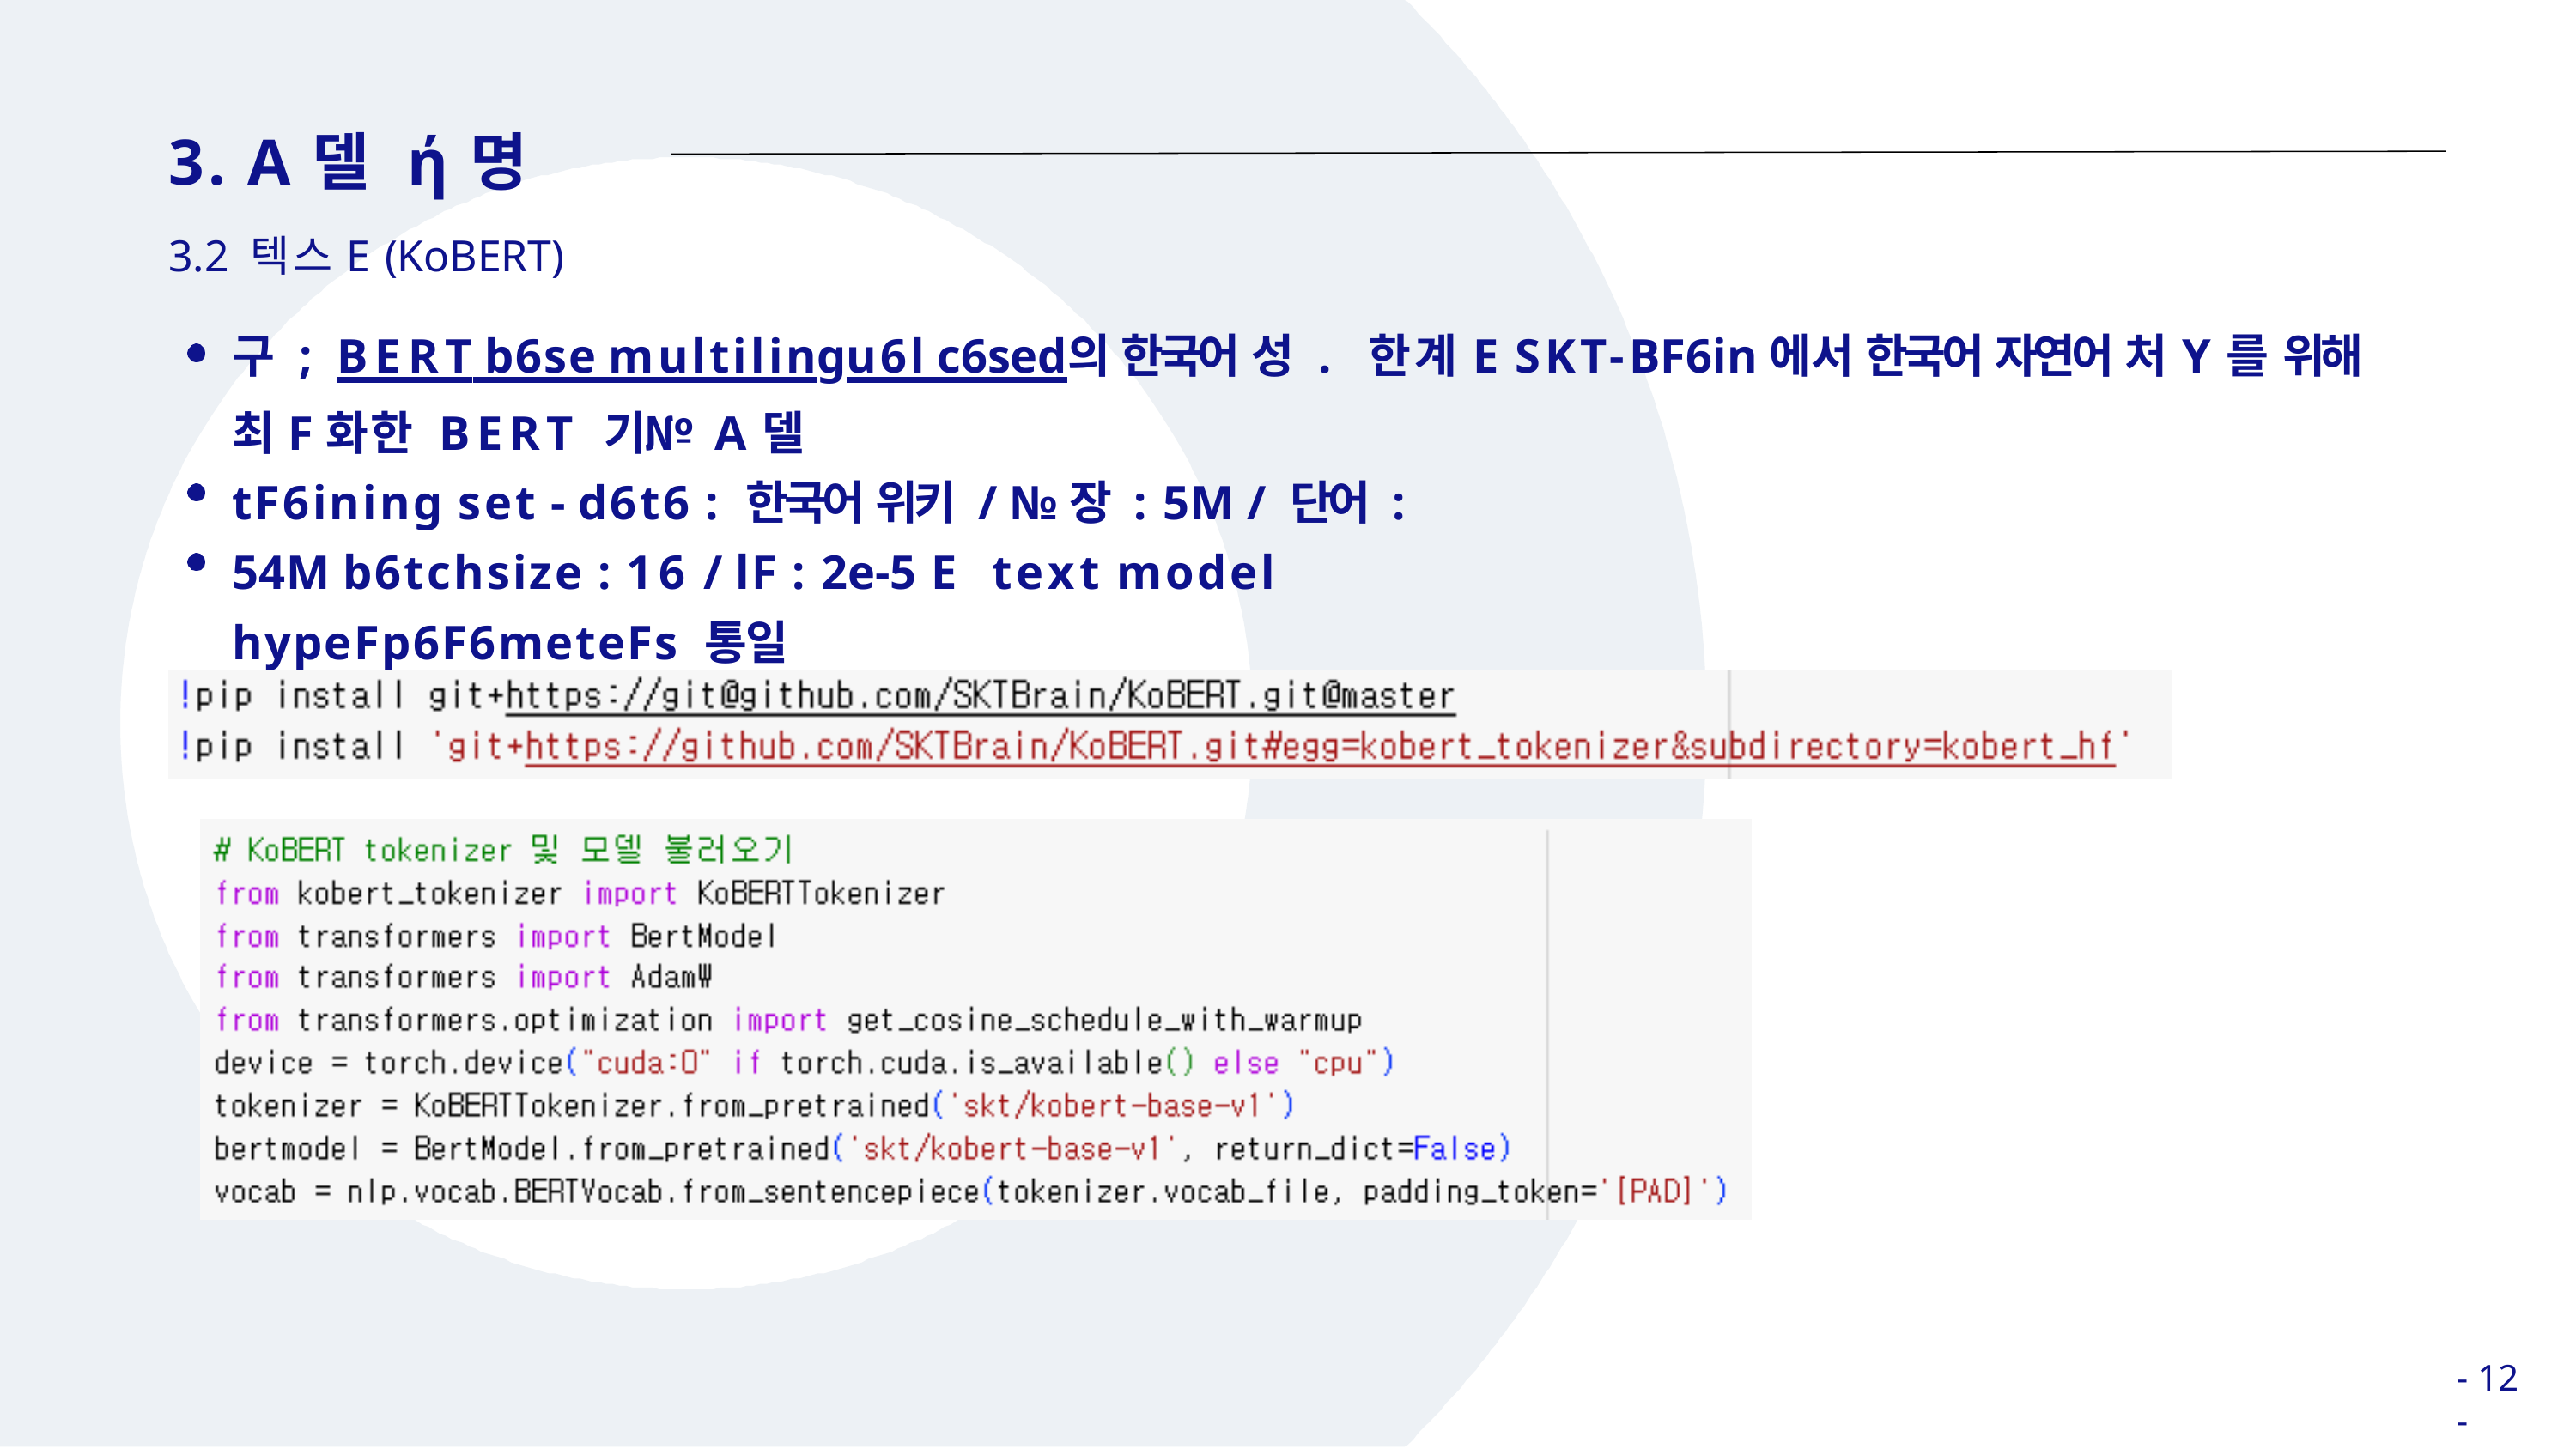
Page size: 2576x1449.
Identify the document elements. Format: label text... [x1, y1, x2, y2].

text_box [0, 0, 2447, 1447]
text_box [187, 343, 206, 572]
slide_number - 12 - [2454, 1348, 2540, 1449]
